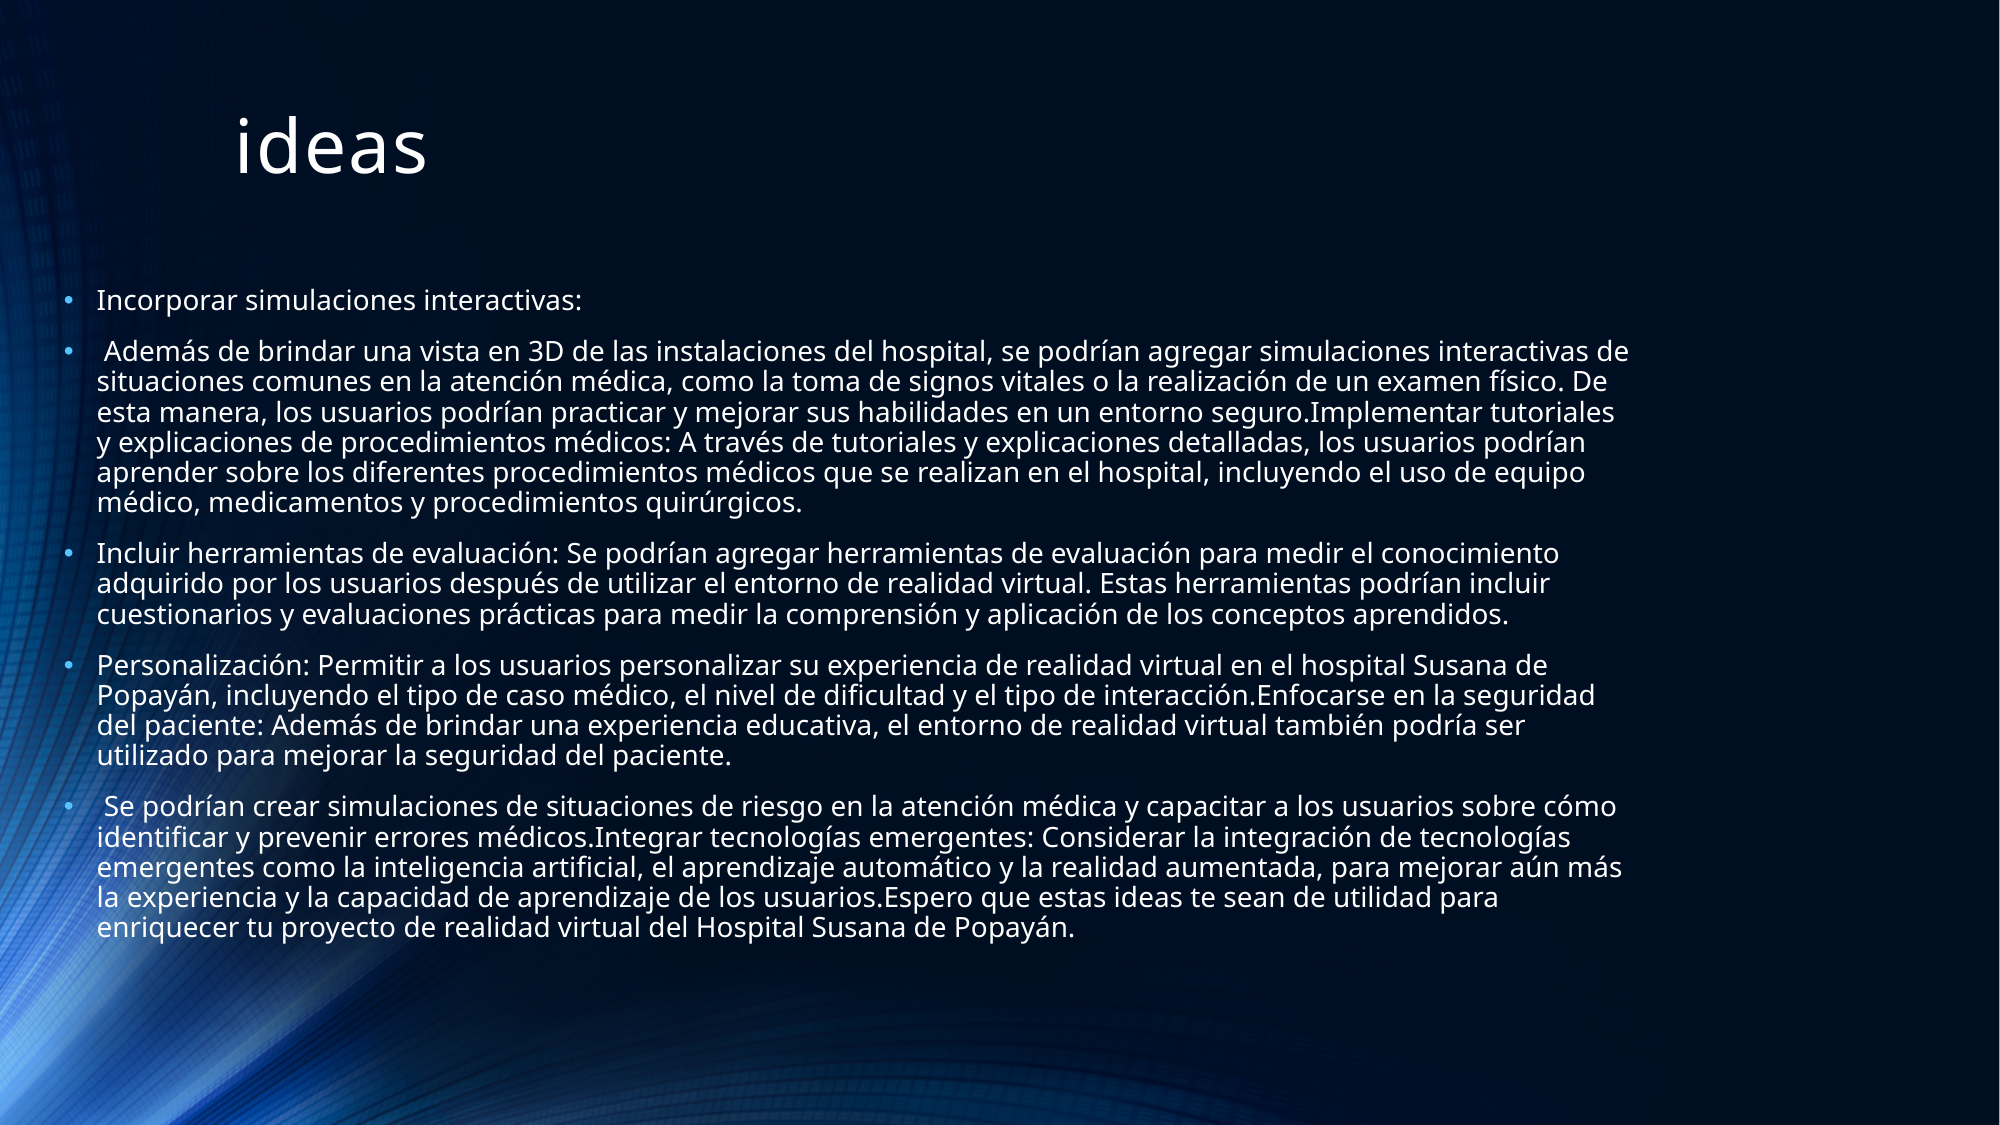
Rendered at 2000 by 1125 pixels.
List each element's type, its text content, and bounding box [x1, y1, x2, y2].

list Incorporar simulaciones interactivas: Además de brindar una vista en 3D de las instalaciones del hospital, se podrían agregar simulaciones interactivas de situaciones comunes en la atención médica, como la toma de signos vitales o la realización de un examen físico. De esta manera, los usuarios podrían practicar y mejorar sus habilidades en un entorno seguro.Implementar tutoriales y explicaciones de procedimientos médicos: A través de tutoriales y explicaciones detalladas, los usuarios podrían aprender sobre los diferentes procedimientos médicos que se realizan en el hospital, incluyendo el uso de equipo médico, medicamentos y procedimientos quirúrgicos. Incluir herramientas de evaluación: Se podrían agregar herramientas de evaluación para medir el conocimiento adquirido por los usuarios después de utilizar el entorno de realidad virtual. Estas herramientas podrían incluir cuestionarios y evaluaciones prácticas para medir la comprensión y aplicación de los conceptos aprendidos. Personalización: Permitir a los usuarios personalizar su experiencia de realidad virtual en el hospital Susana de Popayán, incluyendo el tipo de caso médico, el nivel de dificultad y el tipo de interacción.Enfocarse en la seguridad del paciente: Además de brindar una experiencia educativa, el entorno de realidad virtual también podría ser utilizado para mejorar la seguridad del paciente. Se podrían crear simulaciones de situaciones de riesgo en la atención médica y capacitar a los usuarios sobre cómo identificar y prevenir errores médicos.Integrar tecnologías emergentes: Considerar la integración de tecnologías emergentes como la inteligencia artificial, el aprendizaje automático y la realidad aumentada, para mejorar aún más la experiencia y la capacidad de aprendizaje de los usuarios.Espero que estas ideas te sean de utilidad para enriquecer tu proyecto de realidad virtual del Hospital Susana de Popayán. [48, 278, 1650, 954]
picture [0, 0, 2000, 1125]
title ideas [220, 0, 1721, 197]
